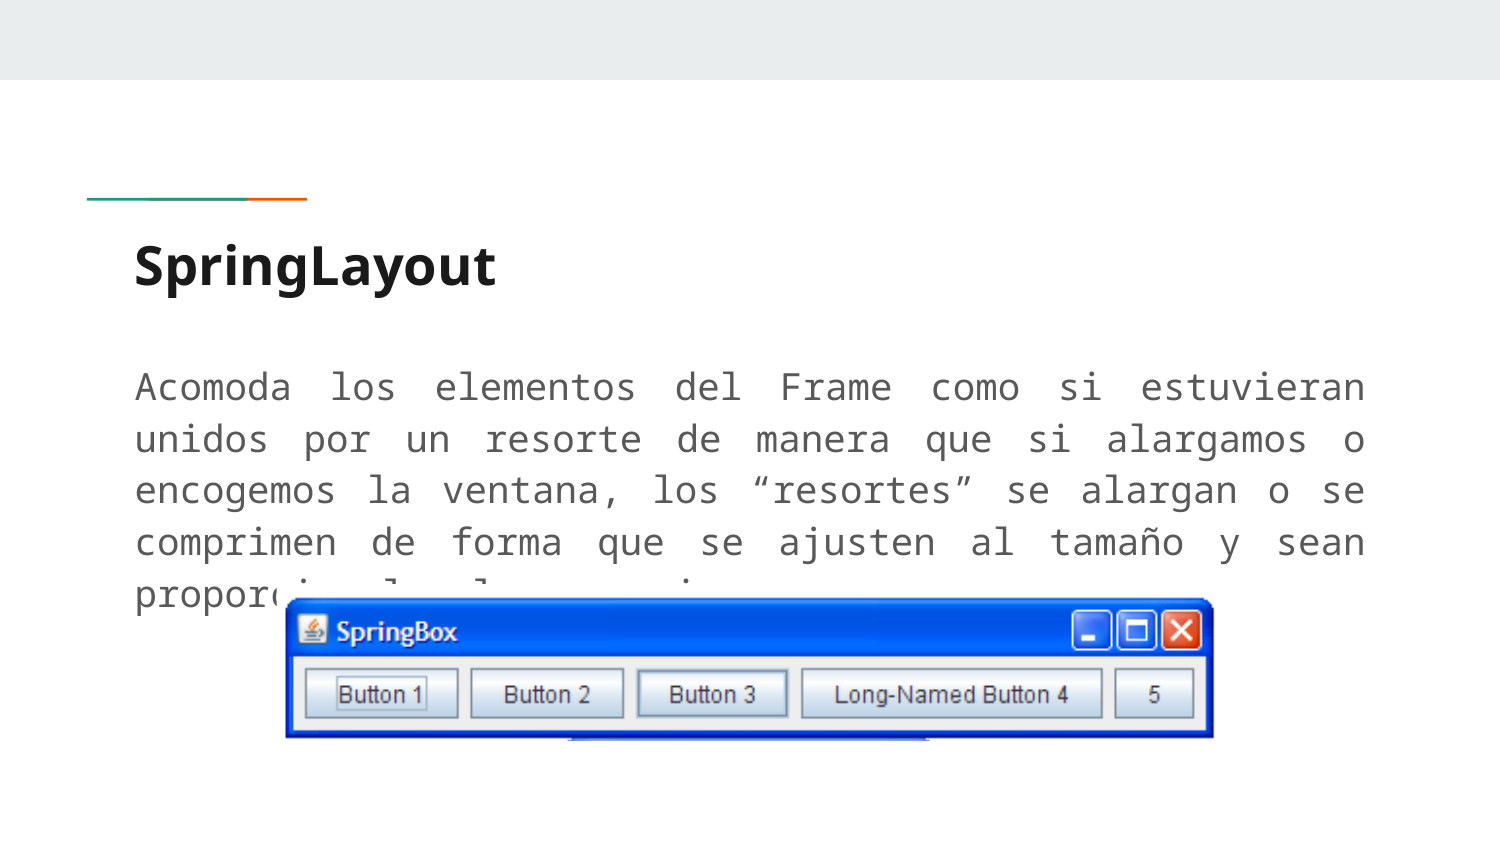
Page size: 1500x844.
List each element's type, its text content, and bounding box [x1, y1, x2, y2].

title SpringLayout [119, 216, 1381, 305]
picture [276, 583, 1224, 741]
list Acomoda los elementos del Frame como si estuvieran unidos por un resorte de manera que si alargamos o encogemos la ventana, los “resortes” se alargan o se comprimen de forma que se ajusten al tamaño y sean proporcionales los espacios. [119, 341, 1381, 712]
